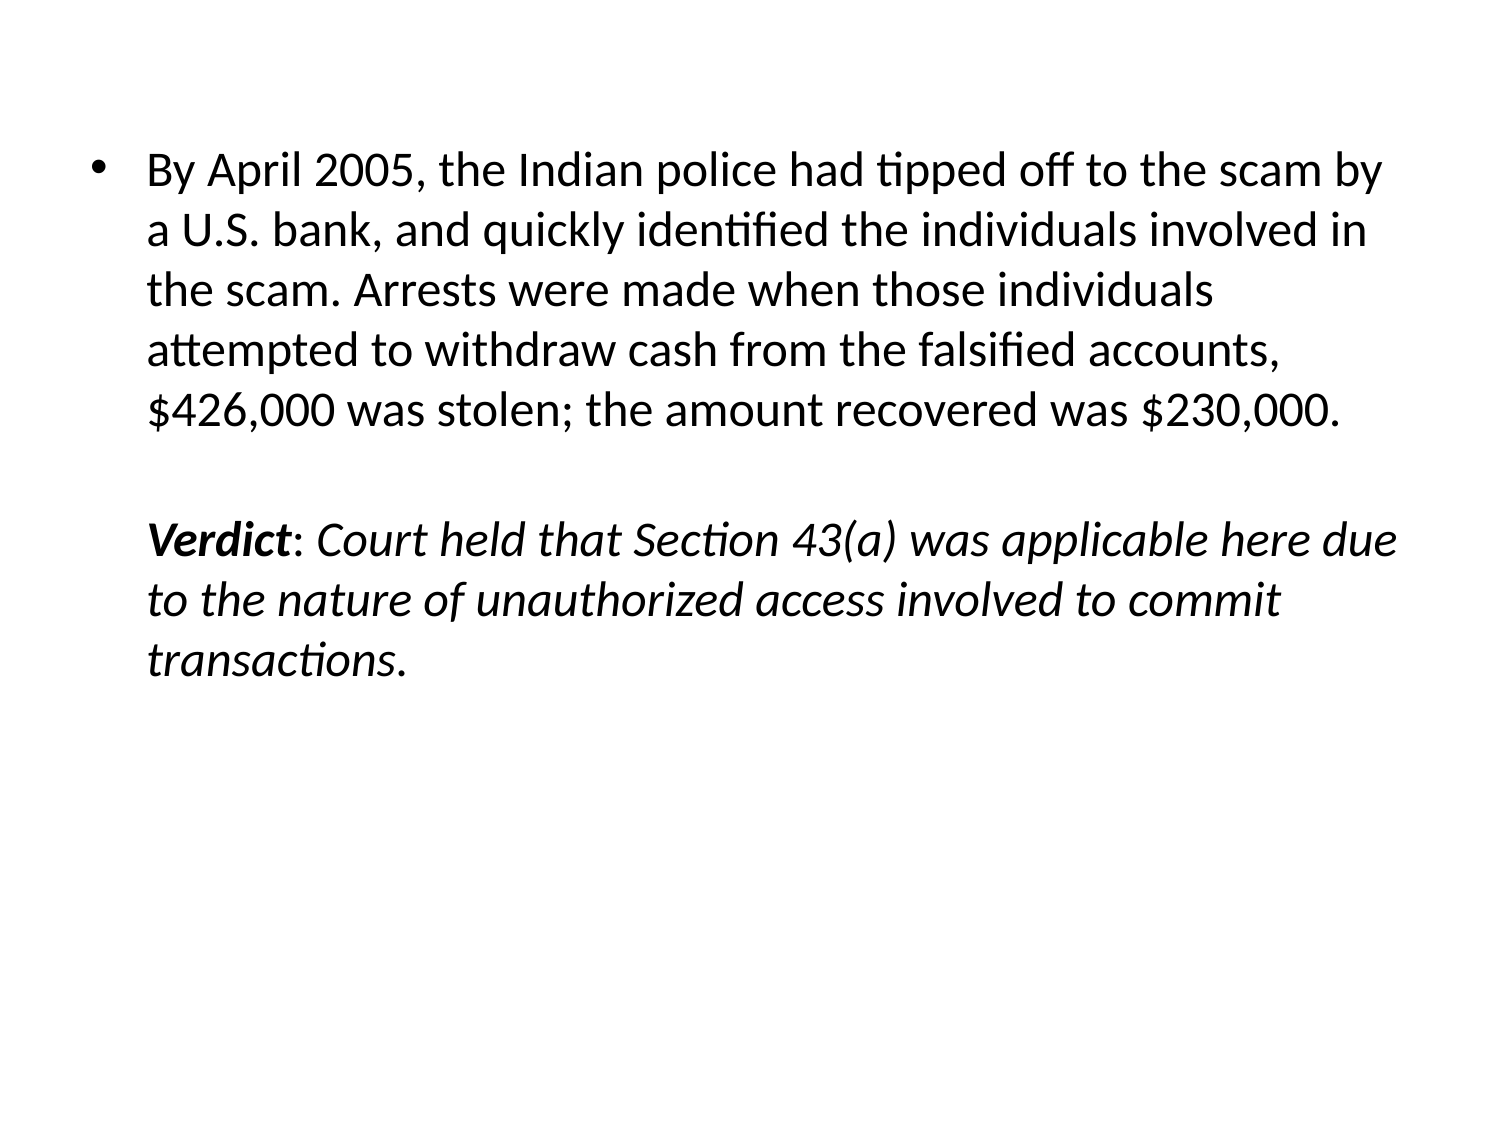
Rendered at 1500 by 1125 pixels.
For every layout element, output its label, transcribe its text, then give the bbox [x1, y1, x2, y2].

list By April 2005, the Indian police had tipped off to the scam by a U.S. bank, and quickly identified the individuals involved in the scam. Arrests were made when those individuals attempted to withdraw cash from the falsified accounts, $426,000 was stolen; the amount recovered was $230,000. Verdict: Court held that Section 43(a) was applicable here due to the nature of unauthorized access involved to commit transactions. [75, 128, 1425, 1005]
